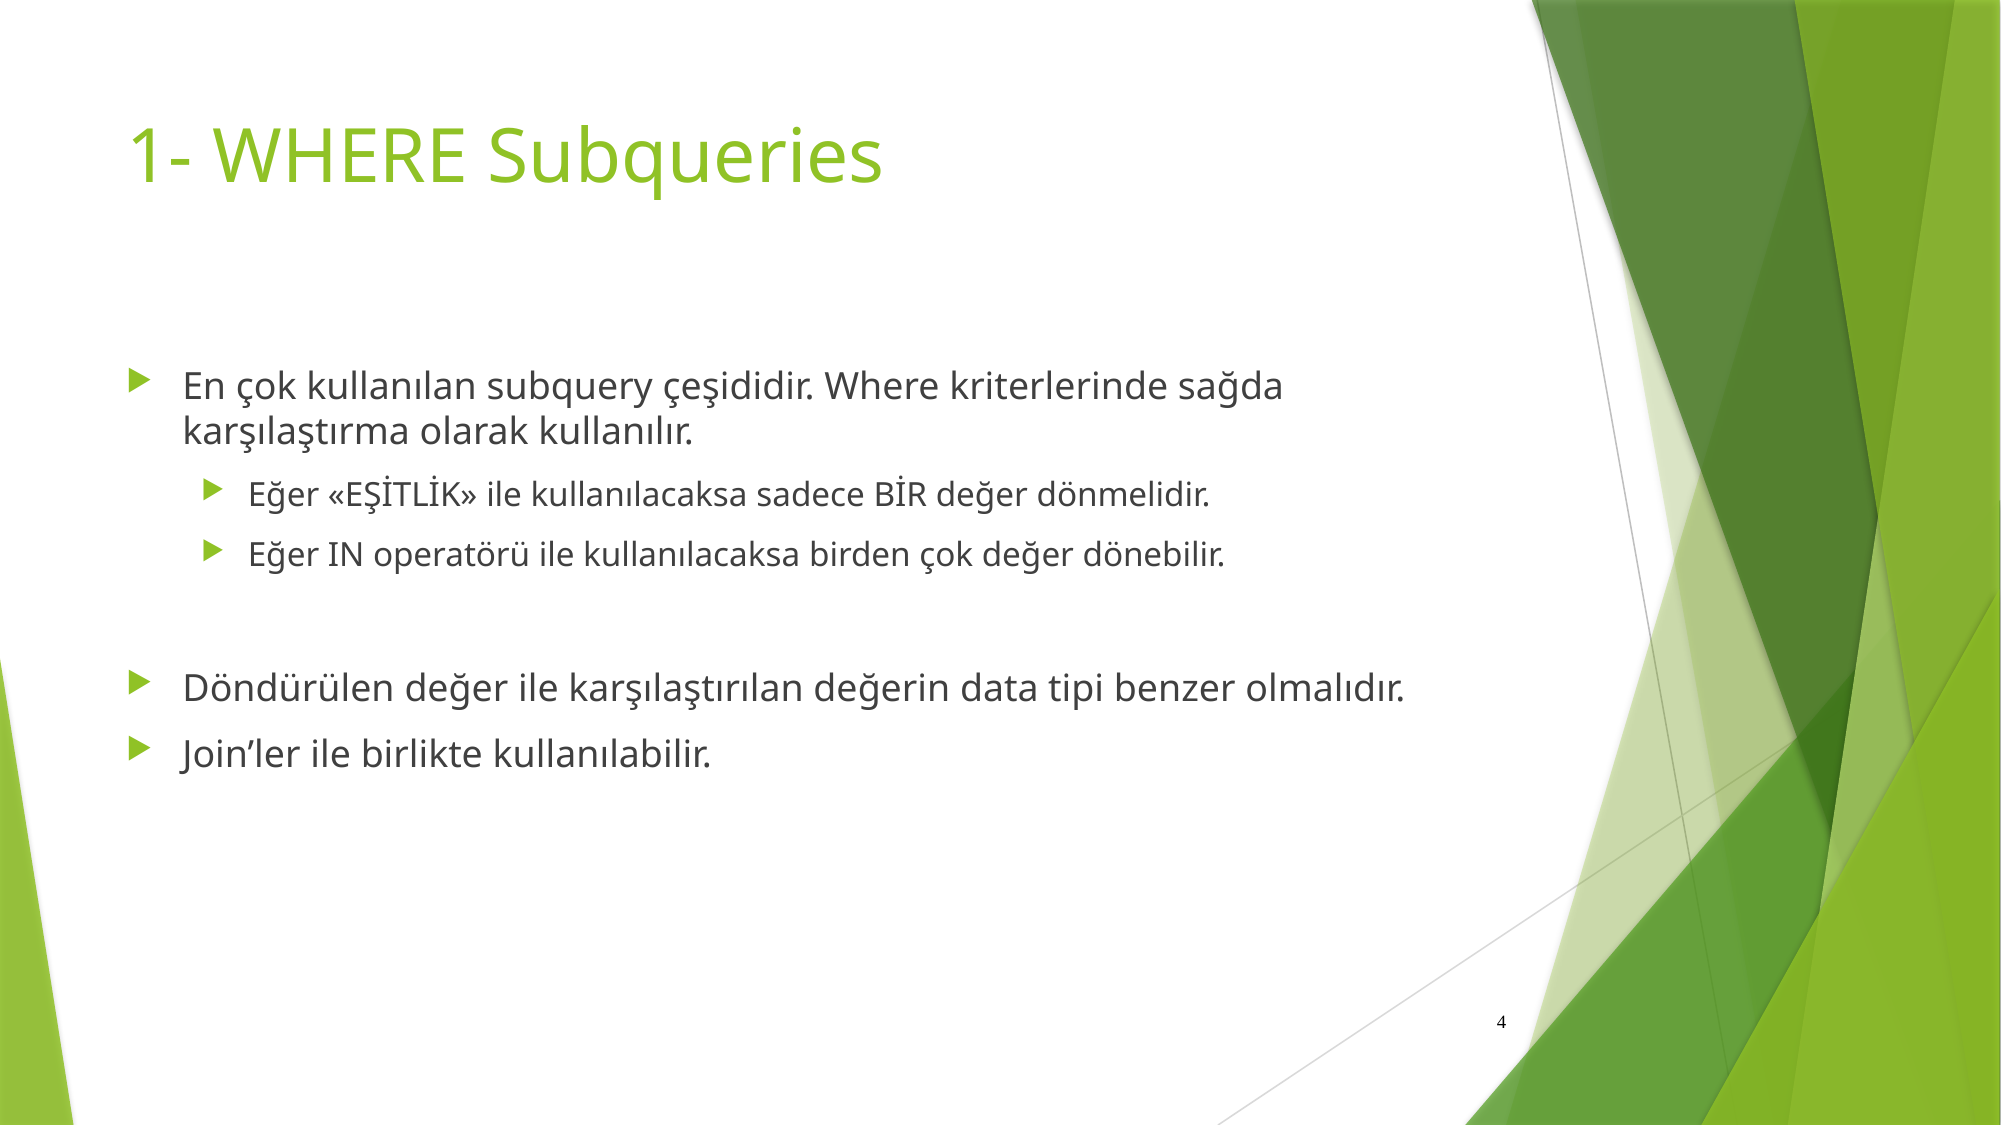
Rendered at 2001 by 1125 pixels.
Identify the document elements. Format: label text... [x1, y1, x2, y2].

title 1- WHERE Subqueries [111, 99, 1522, 317]
slide_number 4 [1409, 991, 1522, 1051]
list En çok kullanılan subquery çeşididir. Where kriterlerinde sağda karşılaştırma olarak kullanılır. Eğer «EŞİTLİK» ile kullanılacaksa sadece BİR değer dönmelidir. Eğer IN operatörü ile kullanılacaksa birden çok değer dönebilir. Döndürülen değer ile karşılaştırılan değerin data tipi benzer olmalıdır. Join’ler ile birlikte kullanılabilir. [111, 354, 1522, 992]
